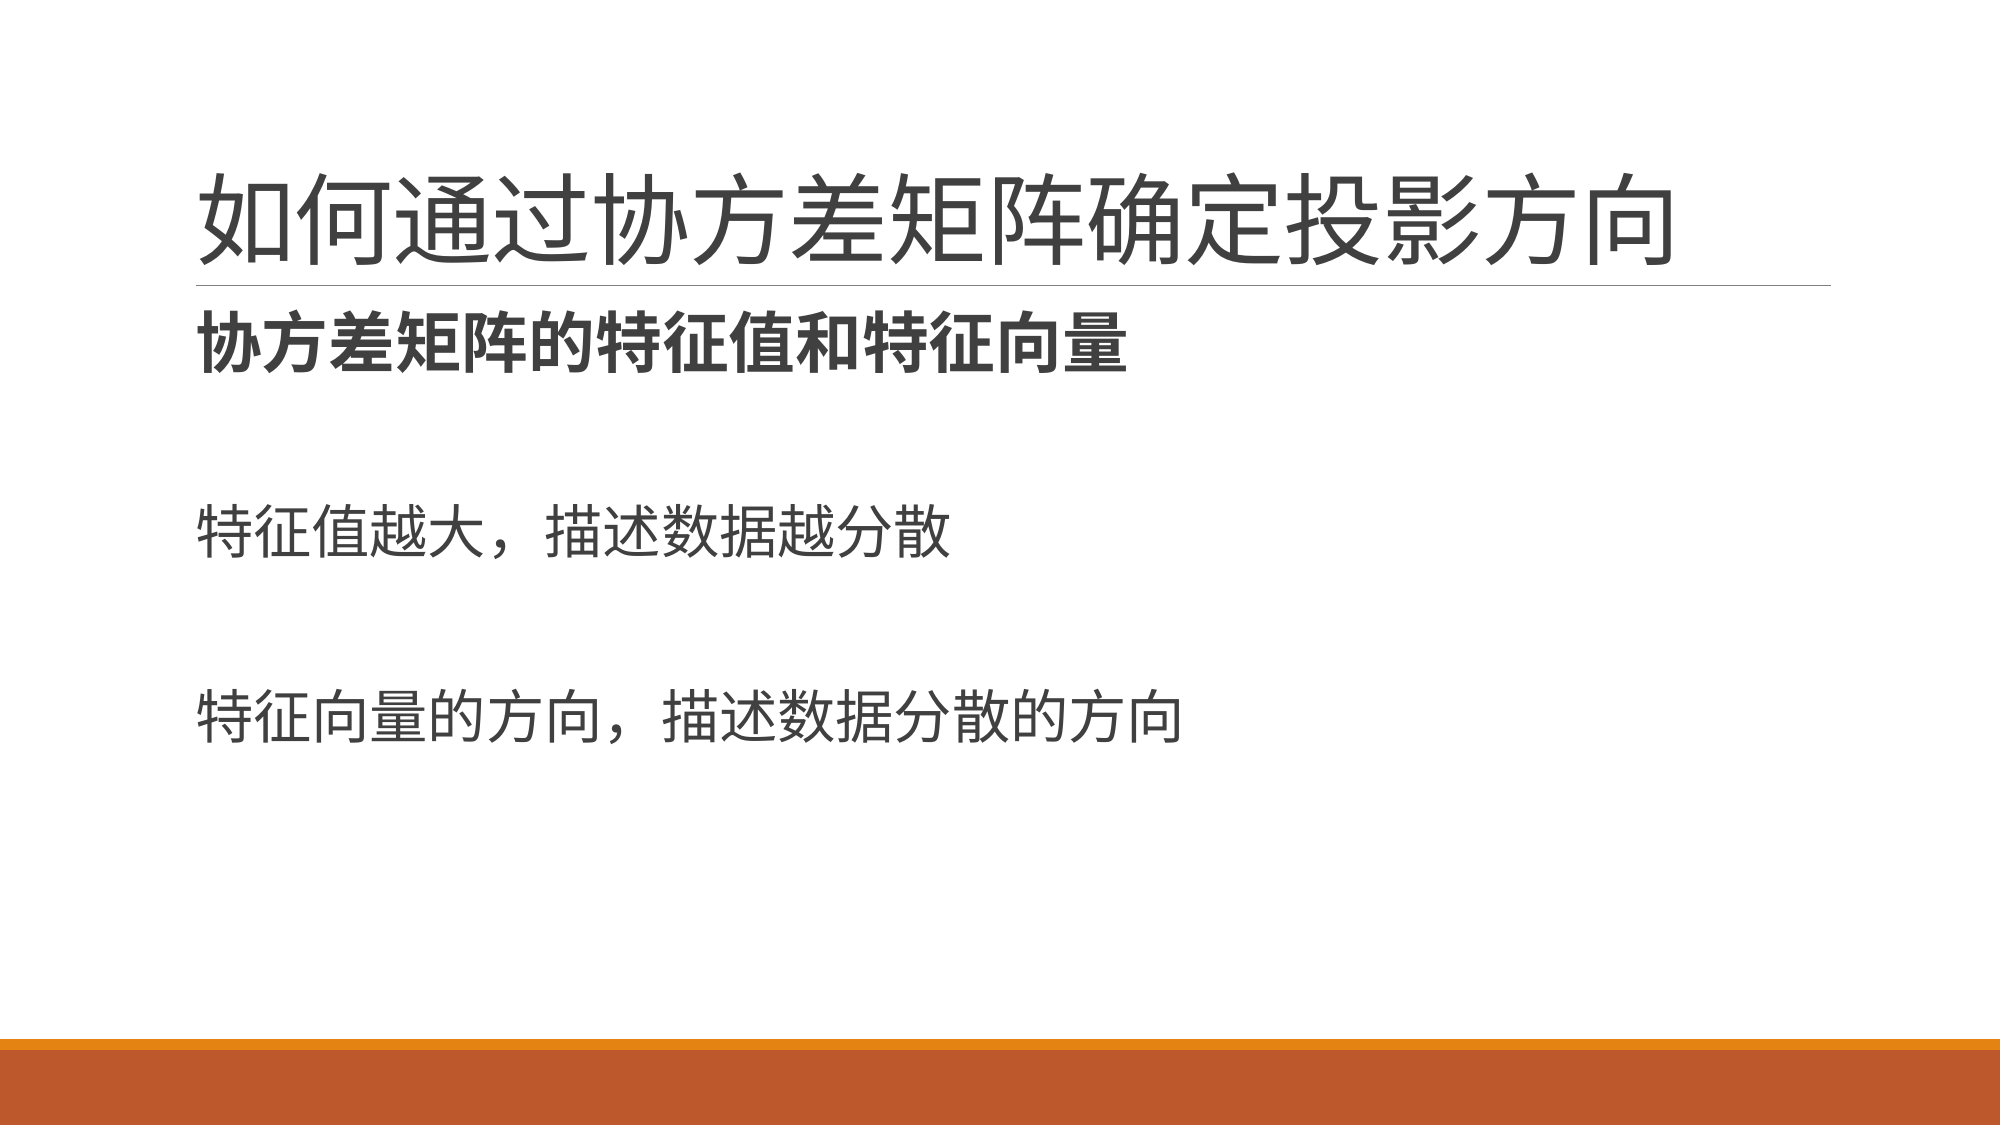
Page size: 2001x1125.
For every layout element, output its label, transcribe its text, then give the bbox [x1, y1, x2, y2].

list 协方差矩阵的特征值和特征向量 特征值越大，描述数据越分散 特征向量的方向，描述数据分散的方向 [180, 302, 1830, 963]
title 如何通过协方差矩阵确定投影方向 [180, 47, 1830, 285]
